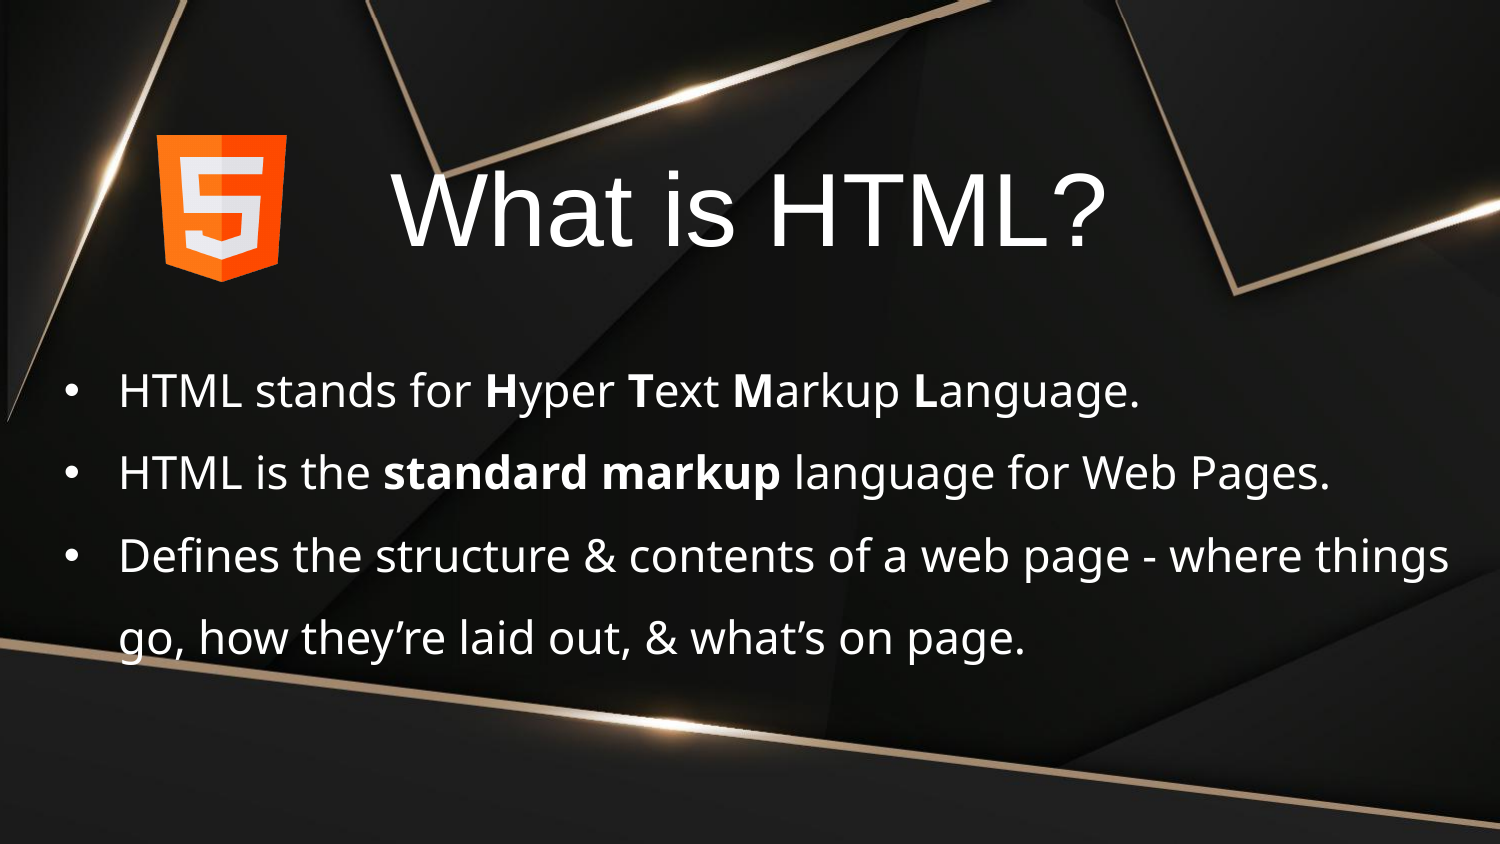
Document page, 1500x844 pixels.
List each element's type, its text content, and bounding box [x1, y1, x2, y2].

subtitle HTML stands for Hyper Text Markup Language. HTML is the standard markup language for Web Pages. Defines the structure & contents of a web page - where things go, how they’re laid out, & what’s on page. [27, 319, 1500, 784]
title What is HTML? [259, 126, 1241, 293]
picture [0, 0, 1500, 844]
